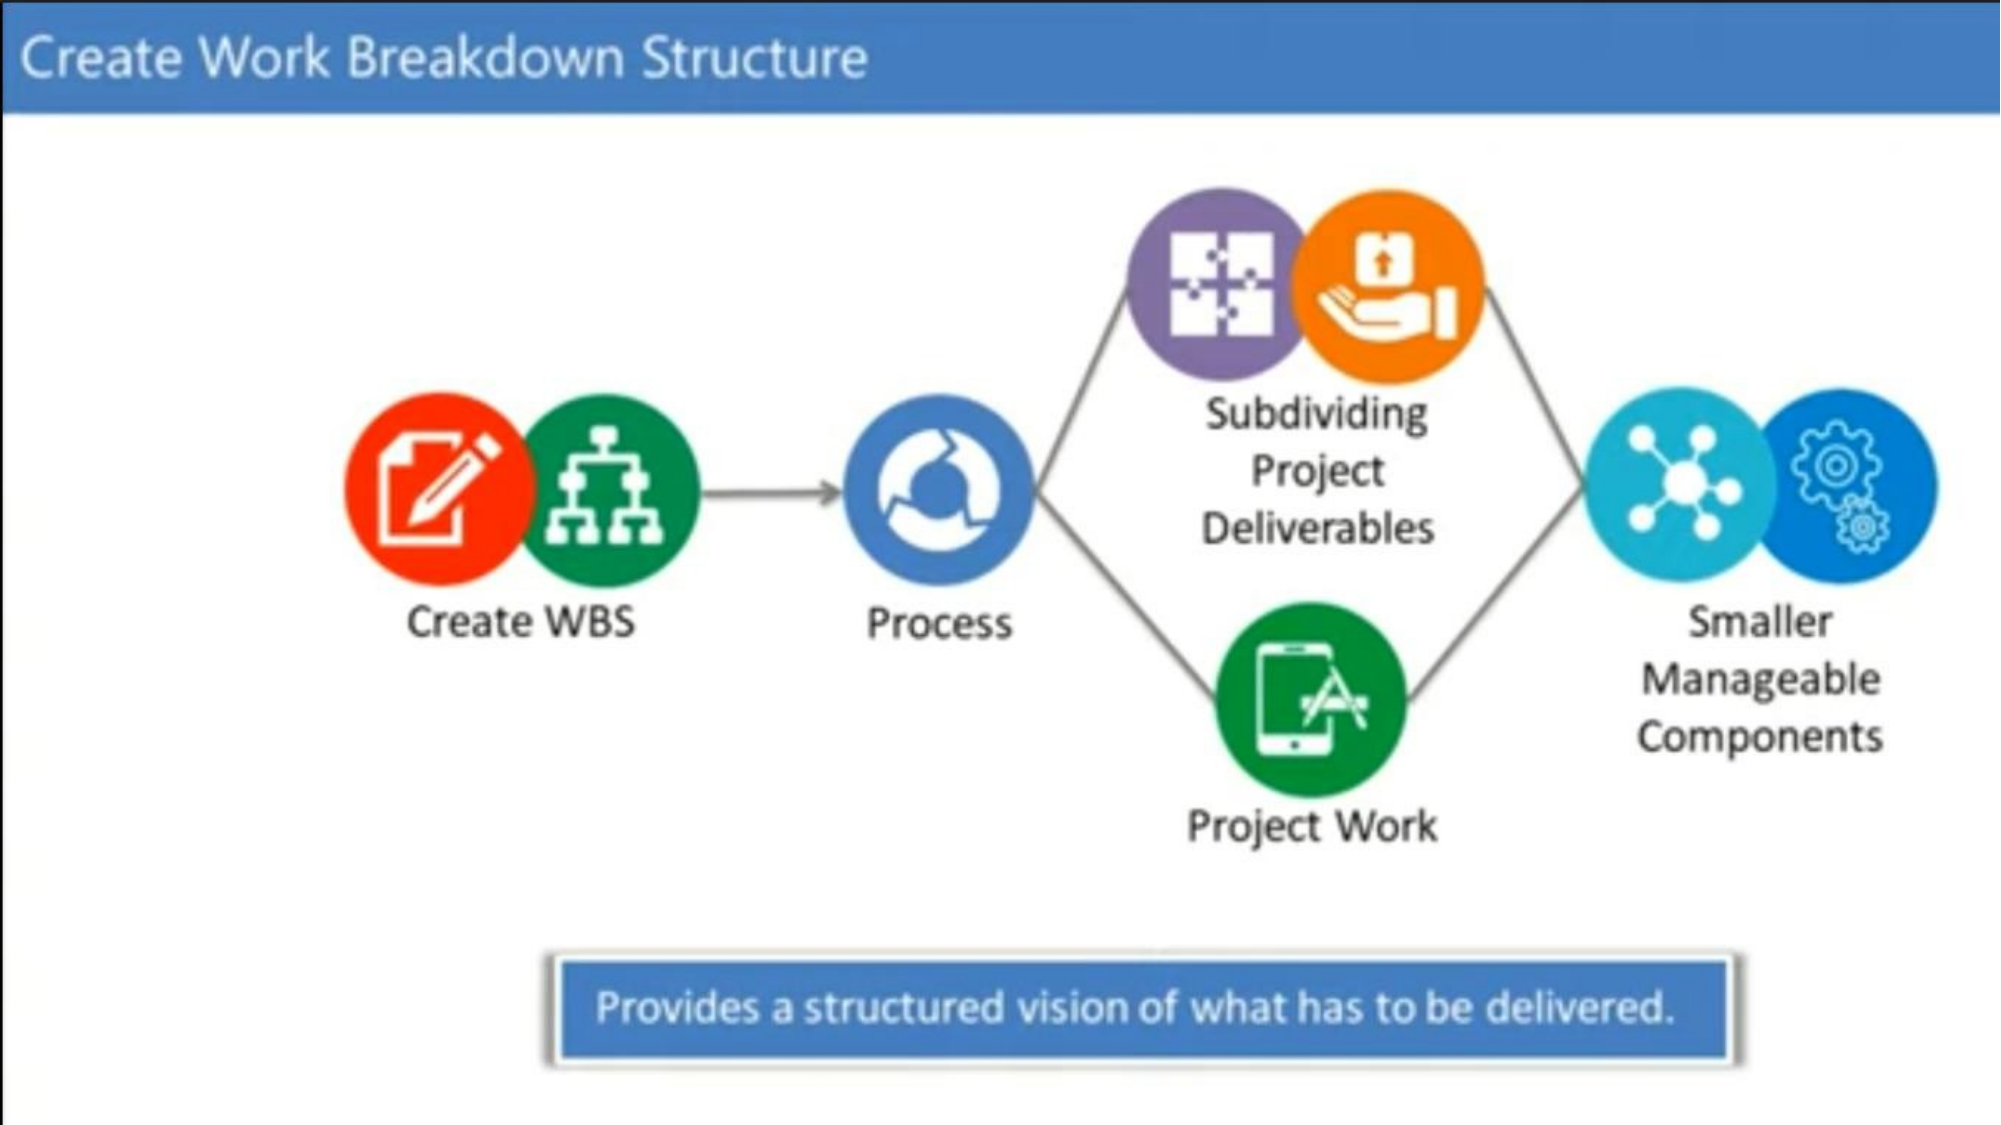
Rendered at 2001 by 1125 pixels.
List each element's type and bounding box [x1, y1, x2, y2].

text_box [0, 0, 2000, 1125]
